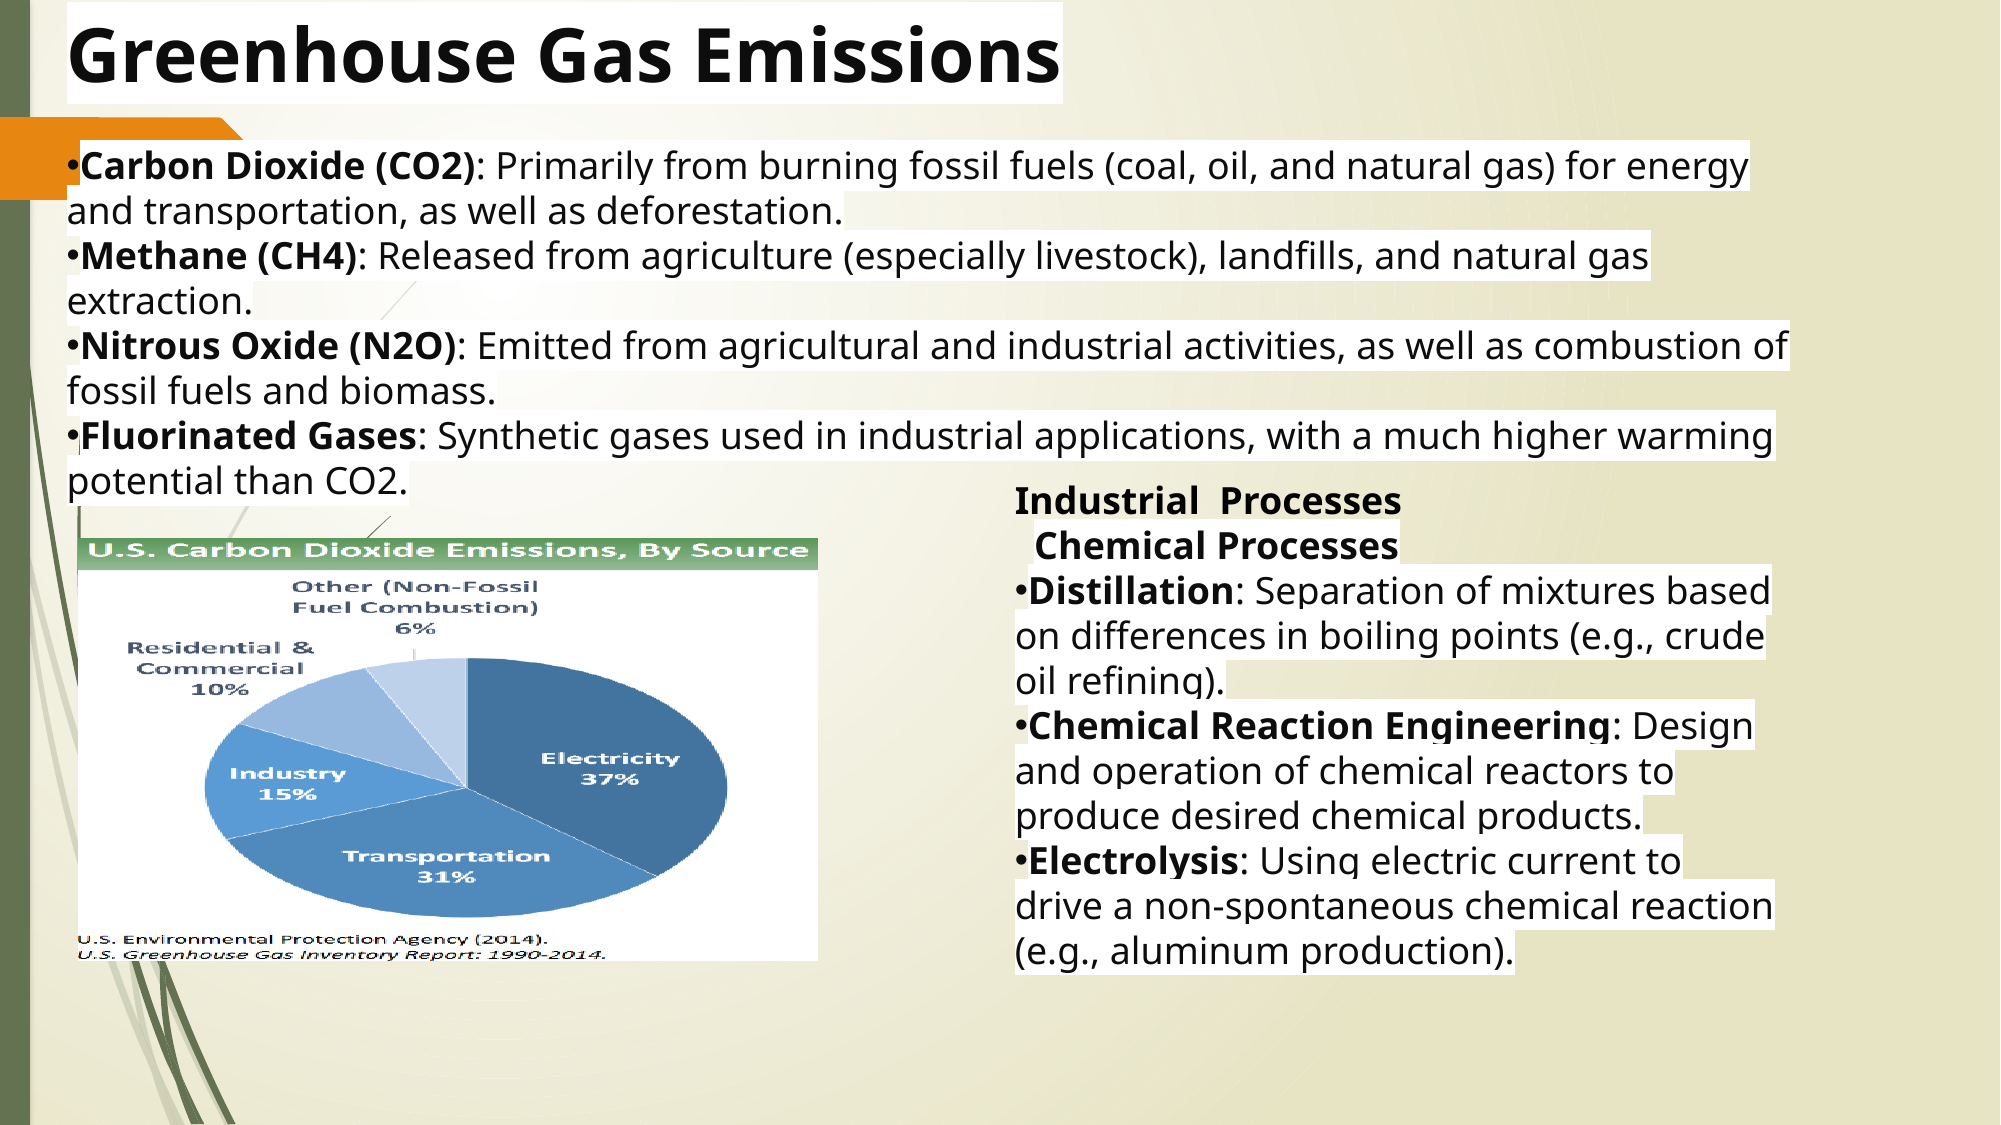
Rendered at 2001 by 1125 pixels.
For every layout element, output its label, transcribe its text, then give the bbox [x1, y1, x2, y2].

text_box Industrial Processes Chemical Processes Distillation: Separation of mixtures based on differences in boiling points (e.g., crude oil refining). Chemical Reaction Engineering: Design and operation of chemical reactors to produce desired chemical products. Electrolysis: Using electric current to drive a non-spontaneous chemical reaction (e.g., aluminum production). [999, 469, 1795, 1025]
picture [78, 538, 819, 961]
text_box Greenhouse Gas Emissions Carbon Dioxide (CO2): Primarily from burning fossil fuels (coal, oil, and natural gas) for energy and transportation, as well as deforestation. Methane (CH4): Released from agriculture (especially livestock), landfills, and natural gas extraction. Nitrous Oxide (N2O): Emitted from agricultural and industrial activities, as well as combustion of fossil fuels and biomass. Fluorinated Gases: Synthetic gases used in industrial applications, with a much higher warming potential than CO2. [51, 0, 1842, 510]
